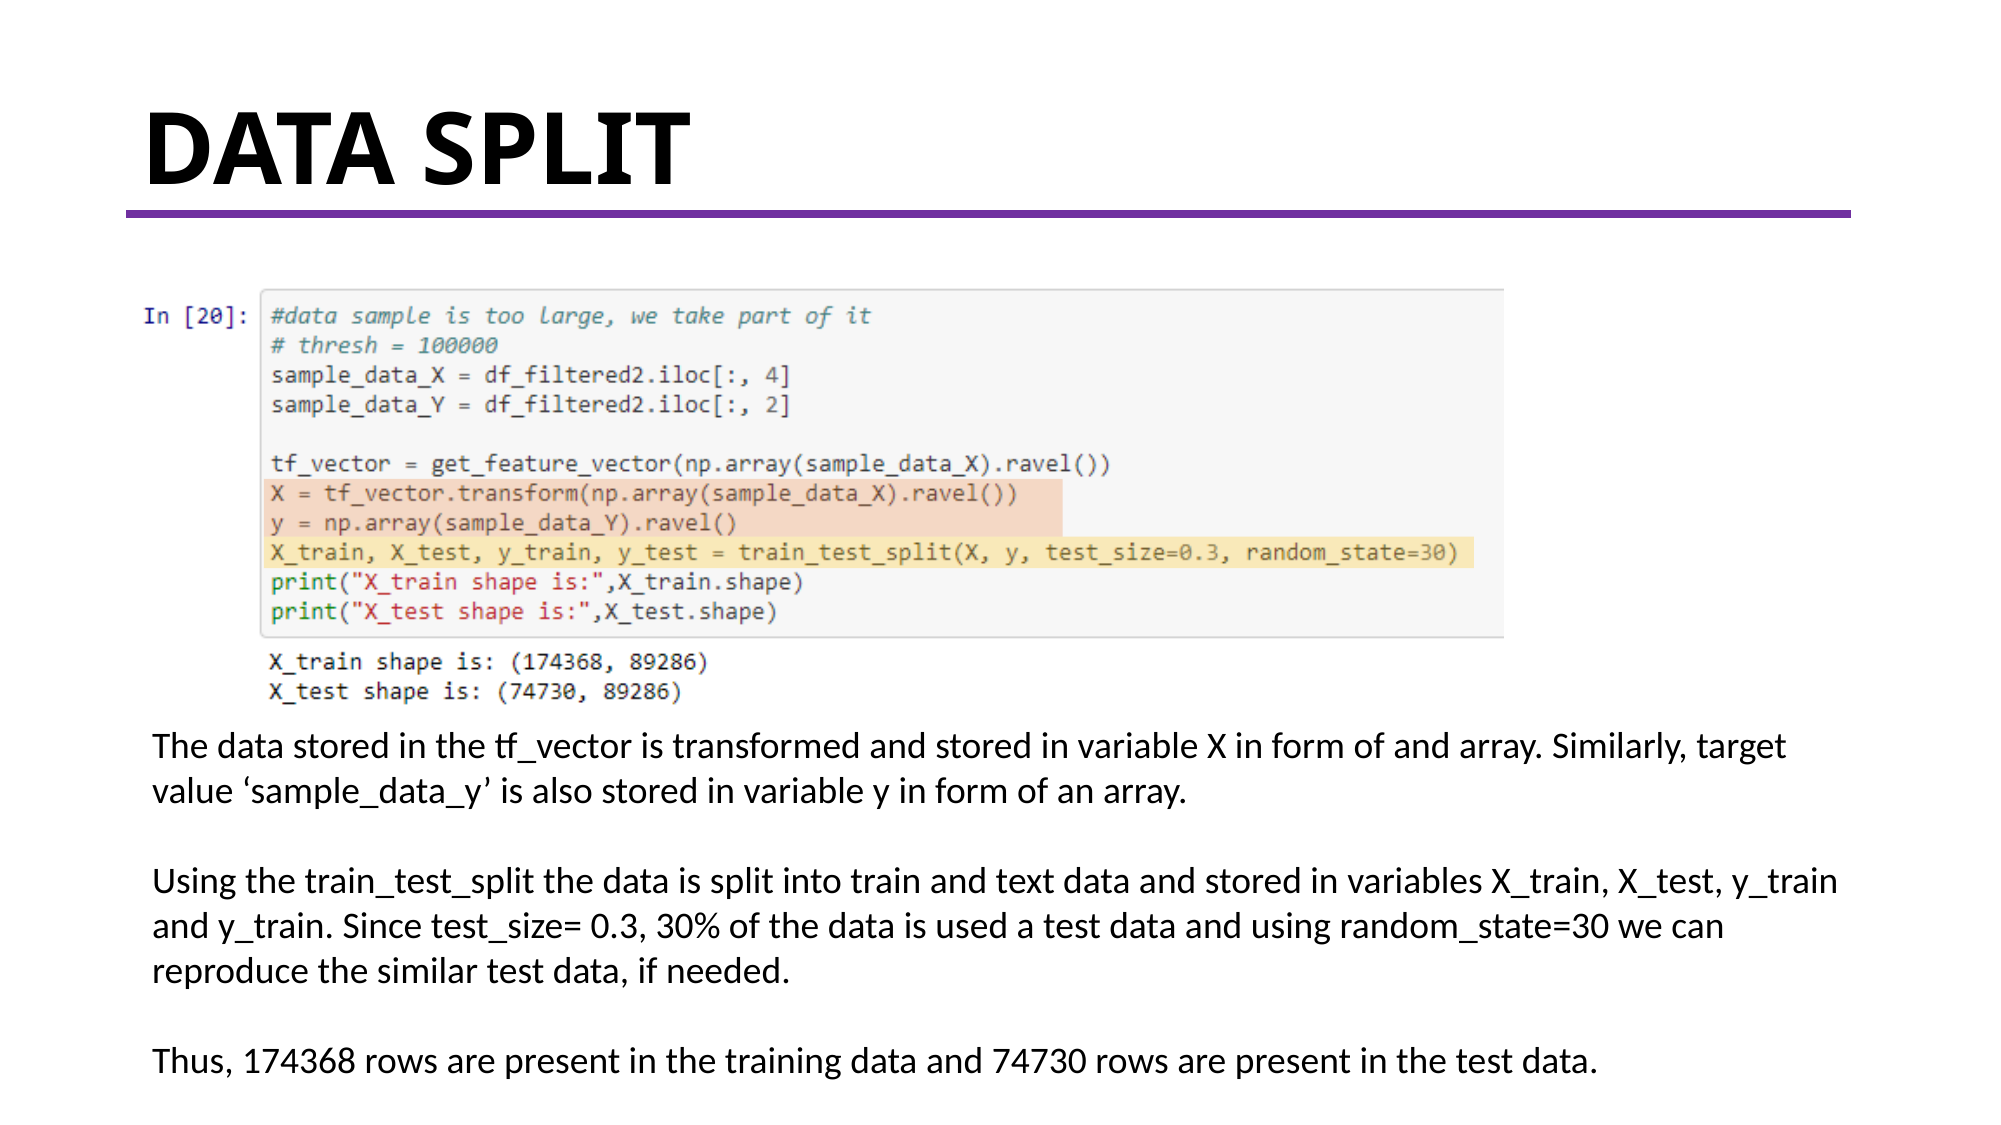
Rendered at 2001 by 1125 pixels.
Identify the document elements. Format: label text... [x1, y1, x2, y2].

text_box DATA SPLIT [126, 89, 1852, 213]
picture [137, 277, 1504, 715]
text_box The data stored in the tf_vector is transformed and stored in variable X in form of and array. Similarly, target value ‘sample_data_y’ is also stored in variable y in form of an array. Using the train_test_split the data is split into train and text data and stored in variables X_train, X_test, y_train and y_train. Since test_size= 0.3, 30% of the data is used a test data and using random_state=30 we can reproduce the similar test data, if needed. Thus, 174368 rows are present in the training data and 74730 rows are present in the test data. [137, 714, 1863, 1089]
